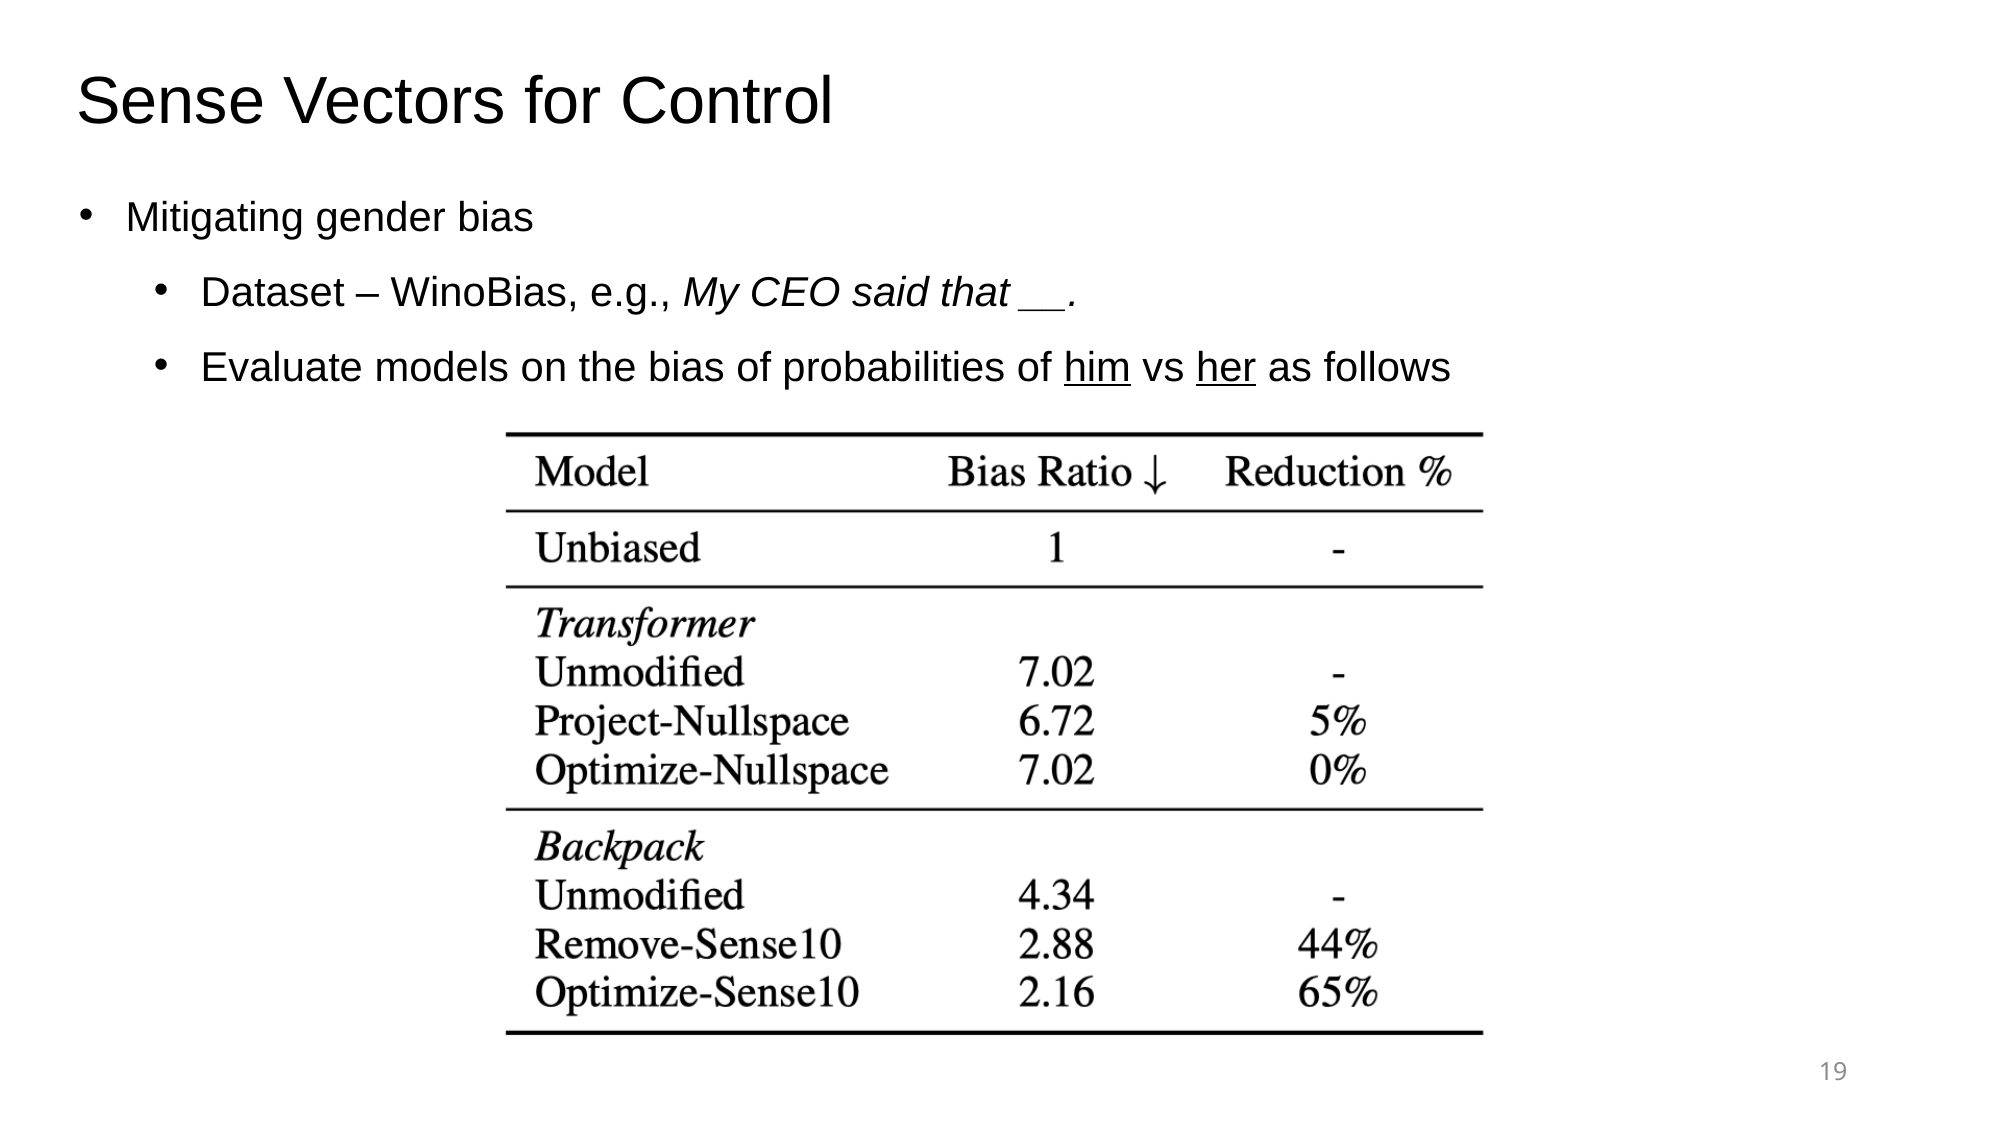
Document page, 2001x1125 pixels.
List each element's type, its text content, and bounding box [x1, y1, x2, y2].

picture [487, 407, 1513, 1059]
text_box Sense Vectors for Control [61, 49, 1223, 145]
text_box Mitigating gender bias Dataset – WinoBias, e.g., My CEO said that __. Evaluate models on the bias of probabilities of him vs her as follows [64, 157, 1863, 398]
slide_number 19 [1412, 1042, 1863, 1103]
